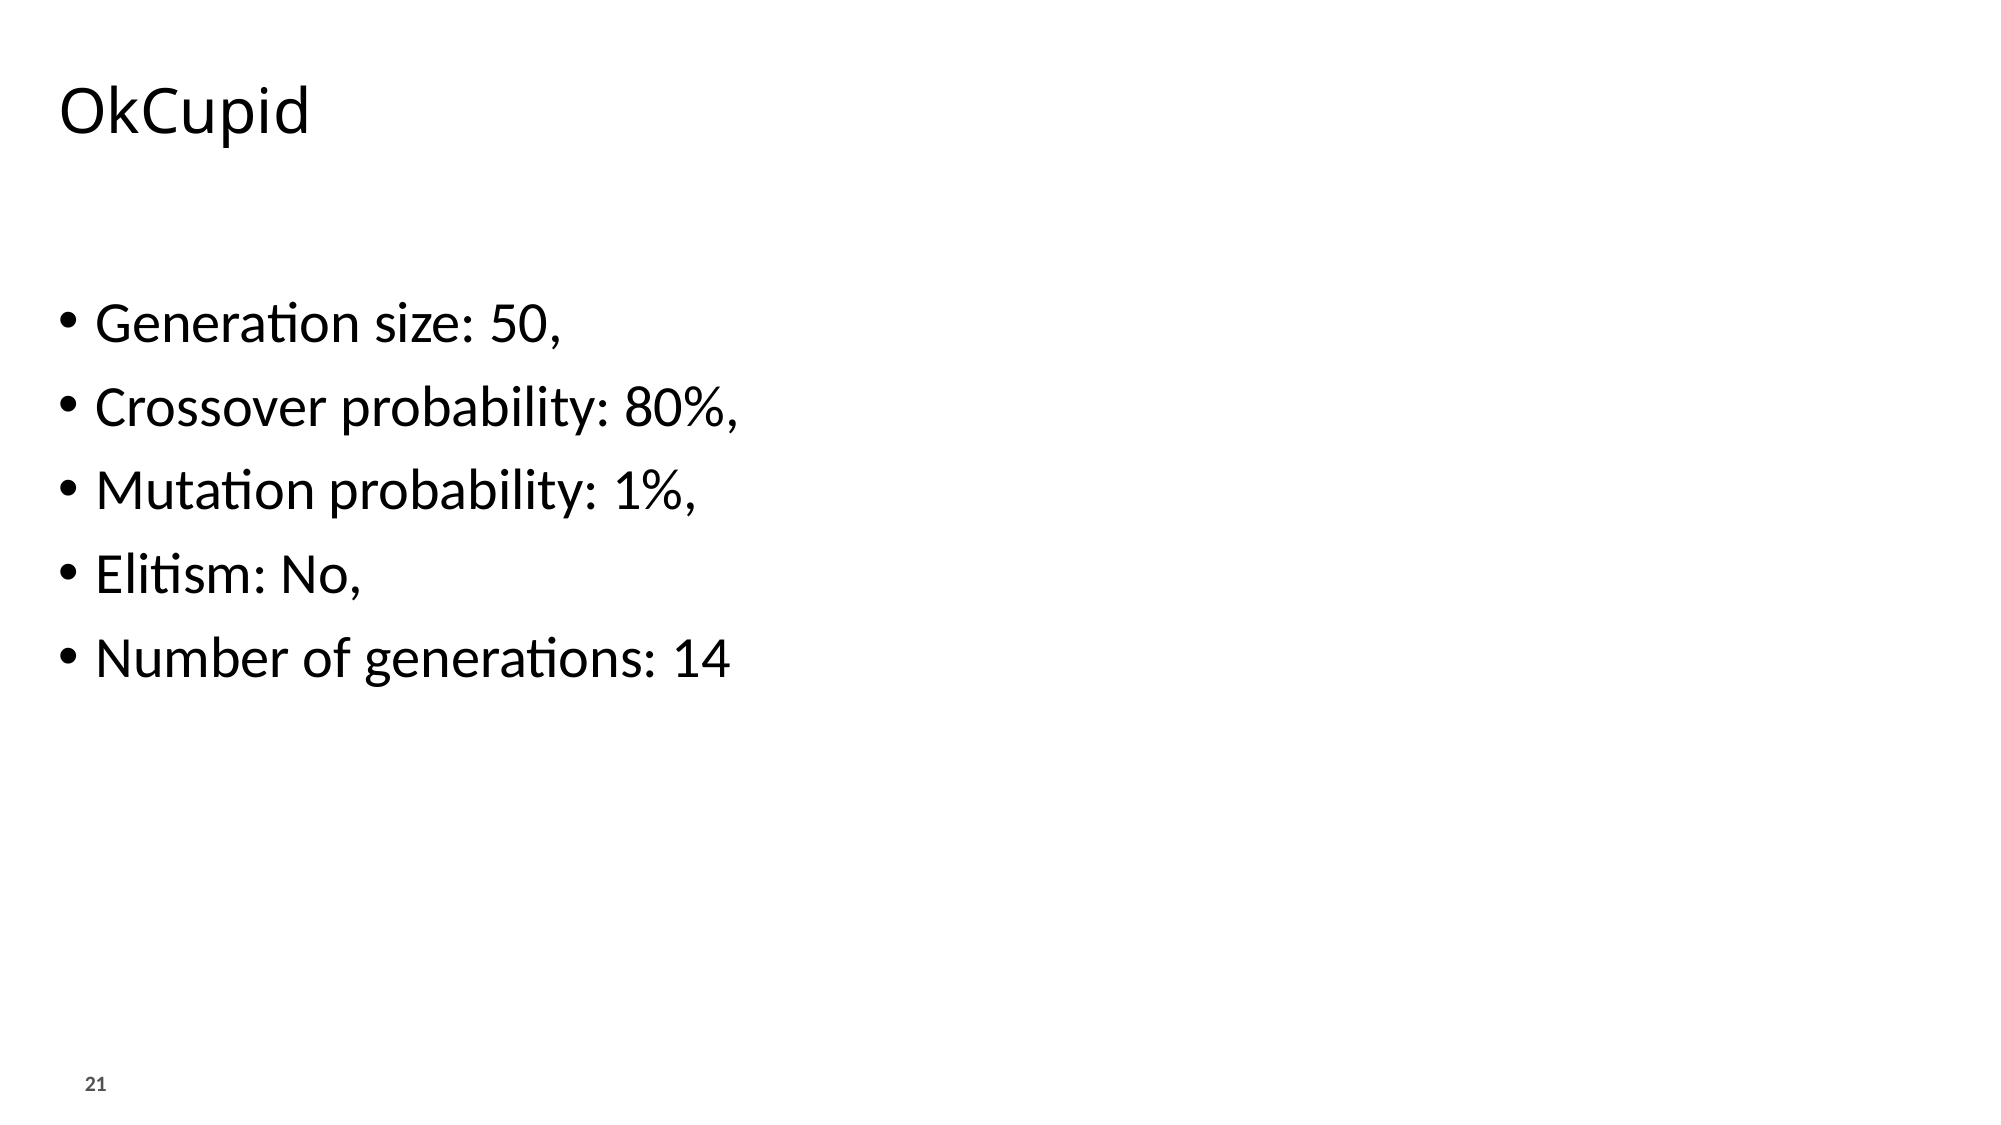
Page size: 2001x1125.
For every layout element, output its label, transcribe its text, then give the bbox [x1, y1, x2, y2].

slide_number 21 [48, 1060, 122, 1103]
list Generation size: 50, Crossover probability: 80%, Mutation probability: 1%, Elitism: No, Number of generations: 14 [43, 284, 1957, 1020]
title OkCupid [43, 39, 1957, 188]
